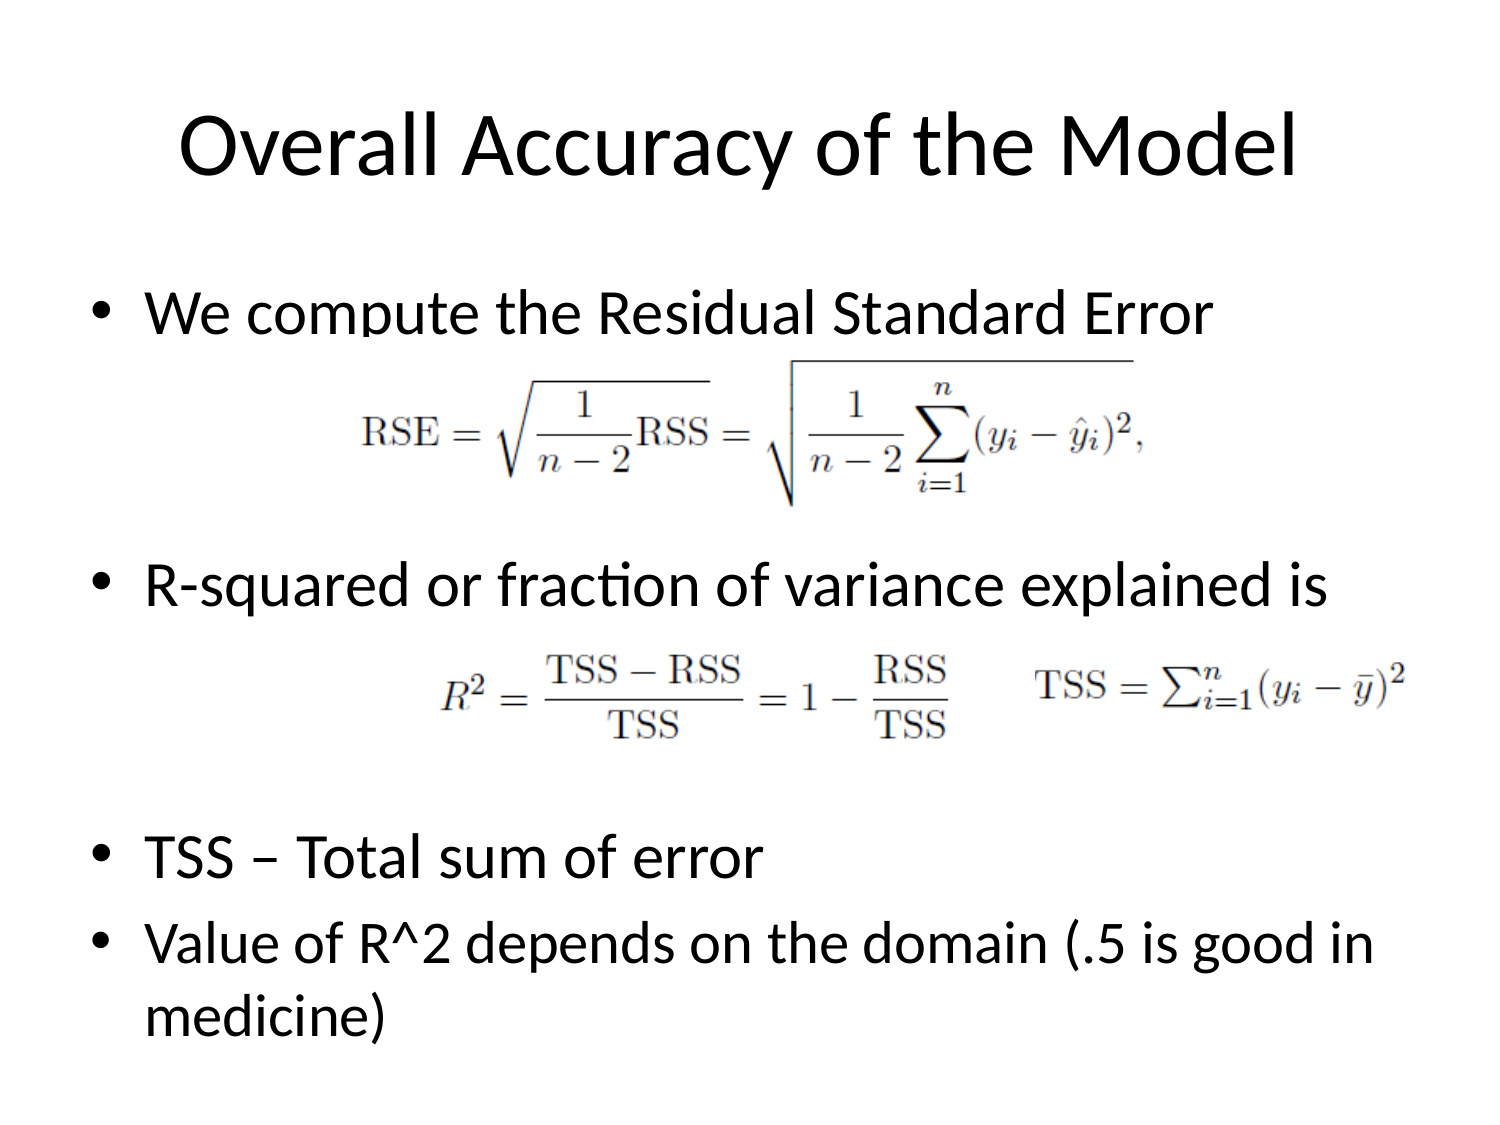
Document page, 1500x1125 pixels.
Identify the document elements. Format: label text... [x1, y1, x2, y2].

title Overall Accuracy of the Model [75, 45, 1425, 233]
picture [383, 632, 990, 745]
picture [279, 337, 1224, 521]
list We compute the Residual Standard Error R-squared or fraction of variance explained is TSS – Total sum of error Value of R^2 depends on the domain (.5 is good in medicine) [75, 262, 1450, 1063]
picture [1035, 660, 1413, 717]
